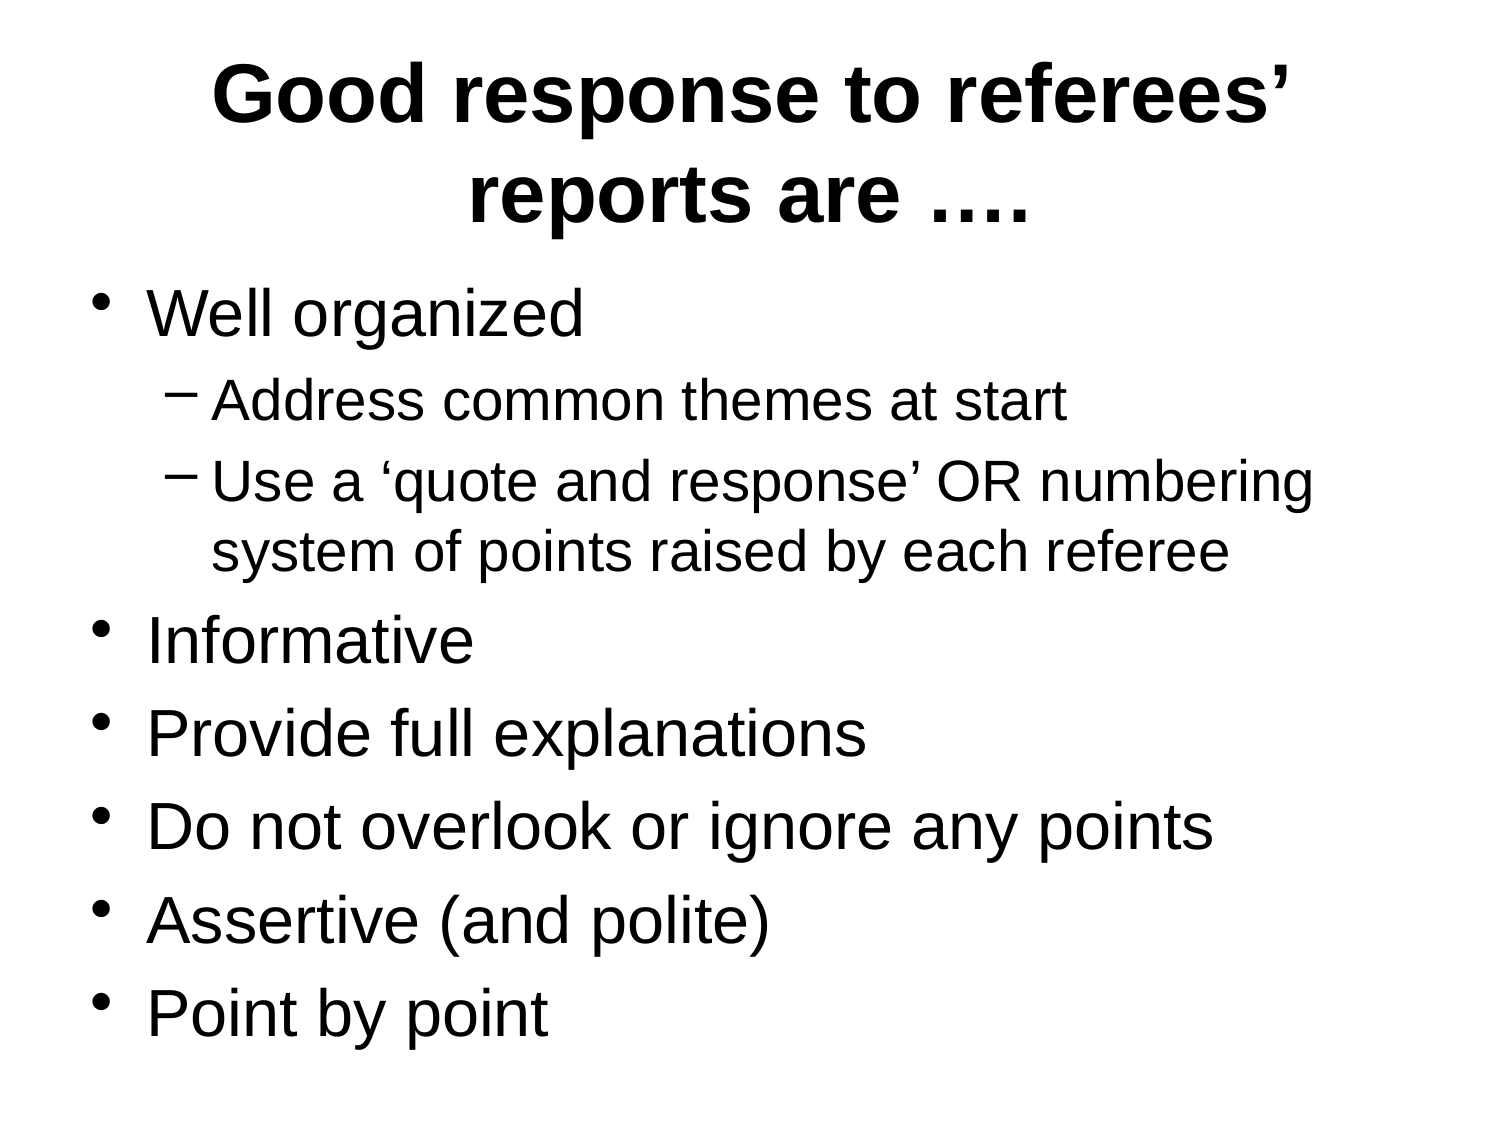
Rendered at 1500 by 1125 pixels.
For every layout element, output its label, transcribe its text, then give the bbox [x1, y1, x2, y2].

title Good response to referees’ reports are …. [75, 45, 1425, 233]
list Well organized Address common themes at start Use a ‘quote and response’ OR numbering system of points raised by each referee Informative Provide full explanations Do not overlook or ignore any points Assertive (and polite) Point by point [75, 262, 1425, 1005]
